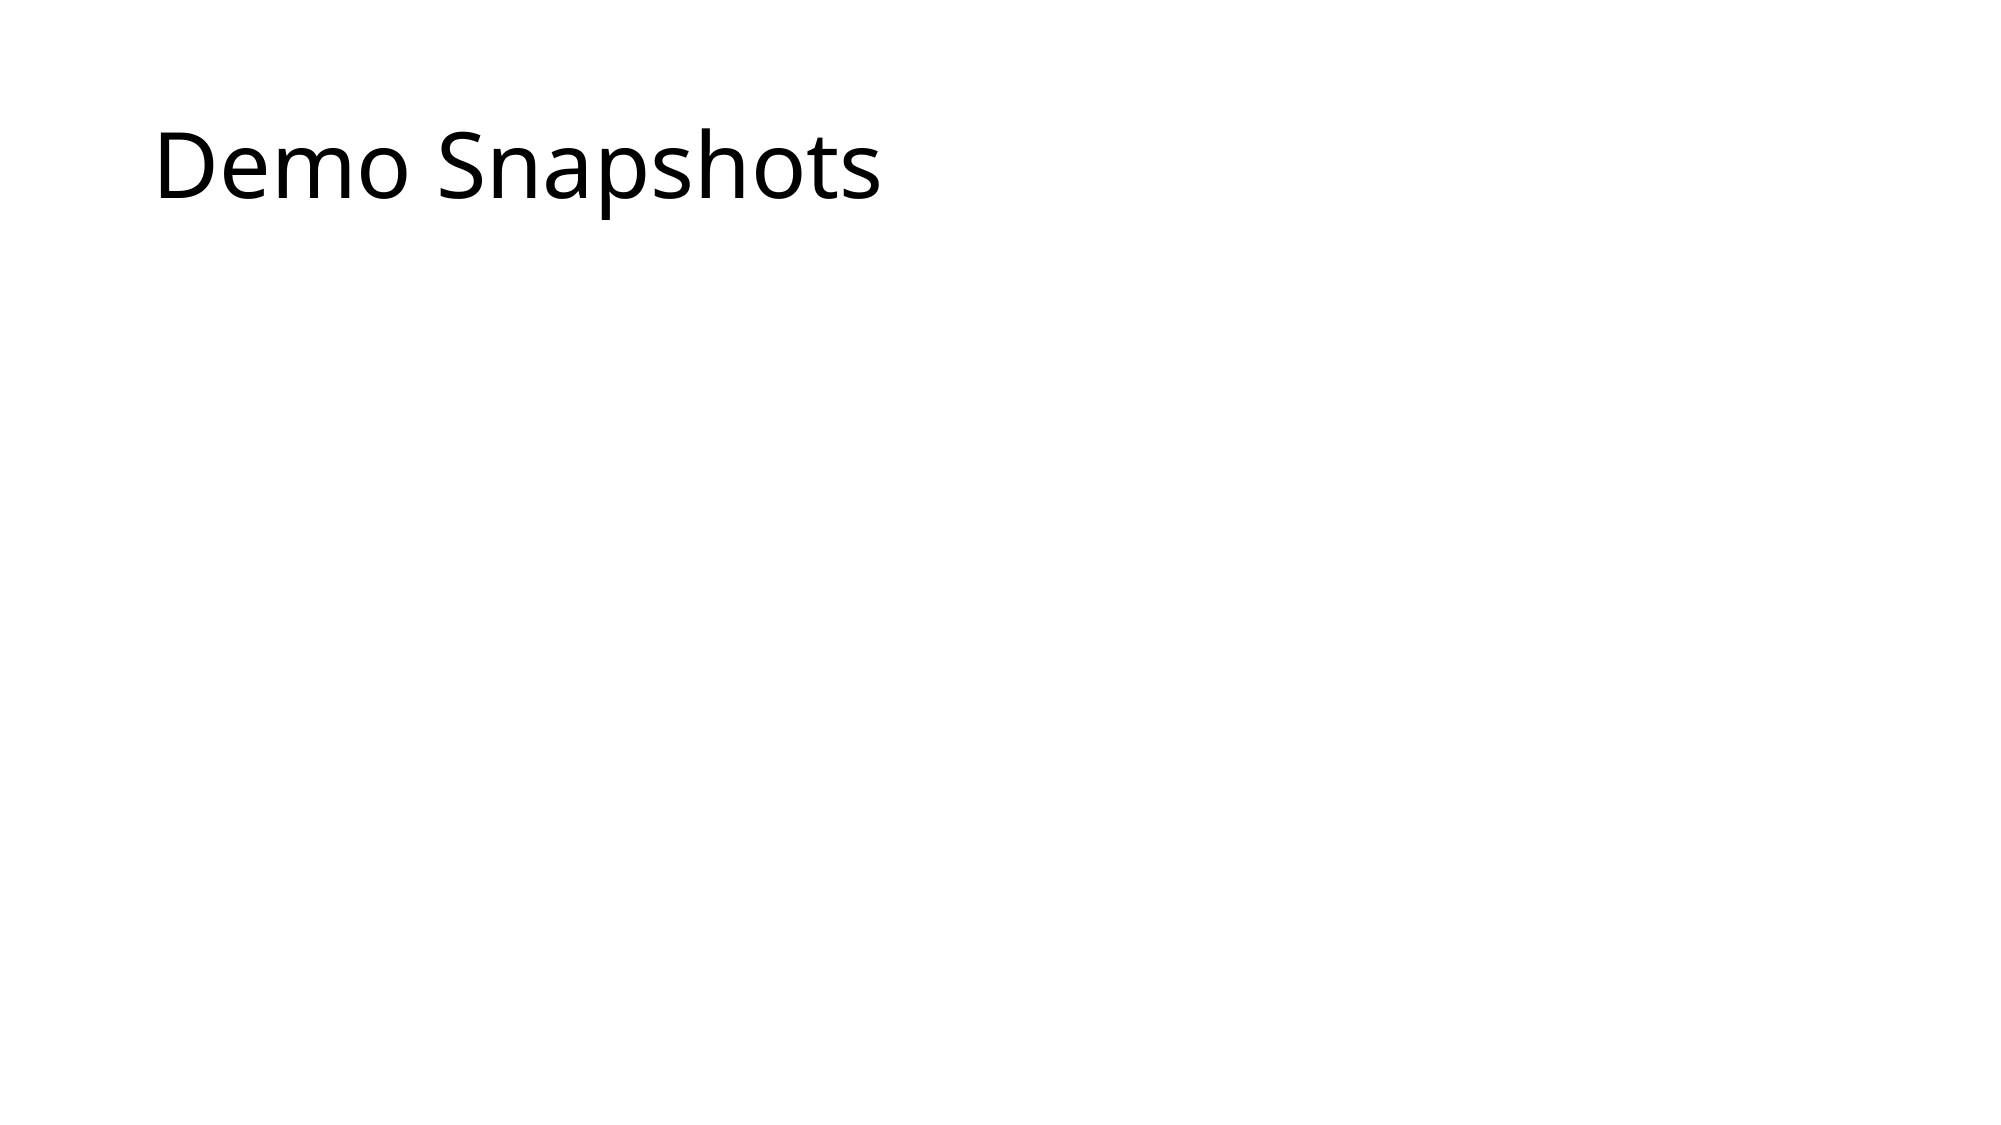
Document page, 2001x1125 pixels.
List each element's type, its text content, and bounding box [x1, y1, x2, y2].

title Demo Snapshots [137, 59, 1863, 278]
